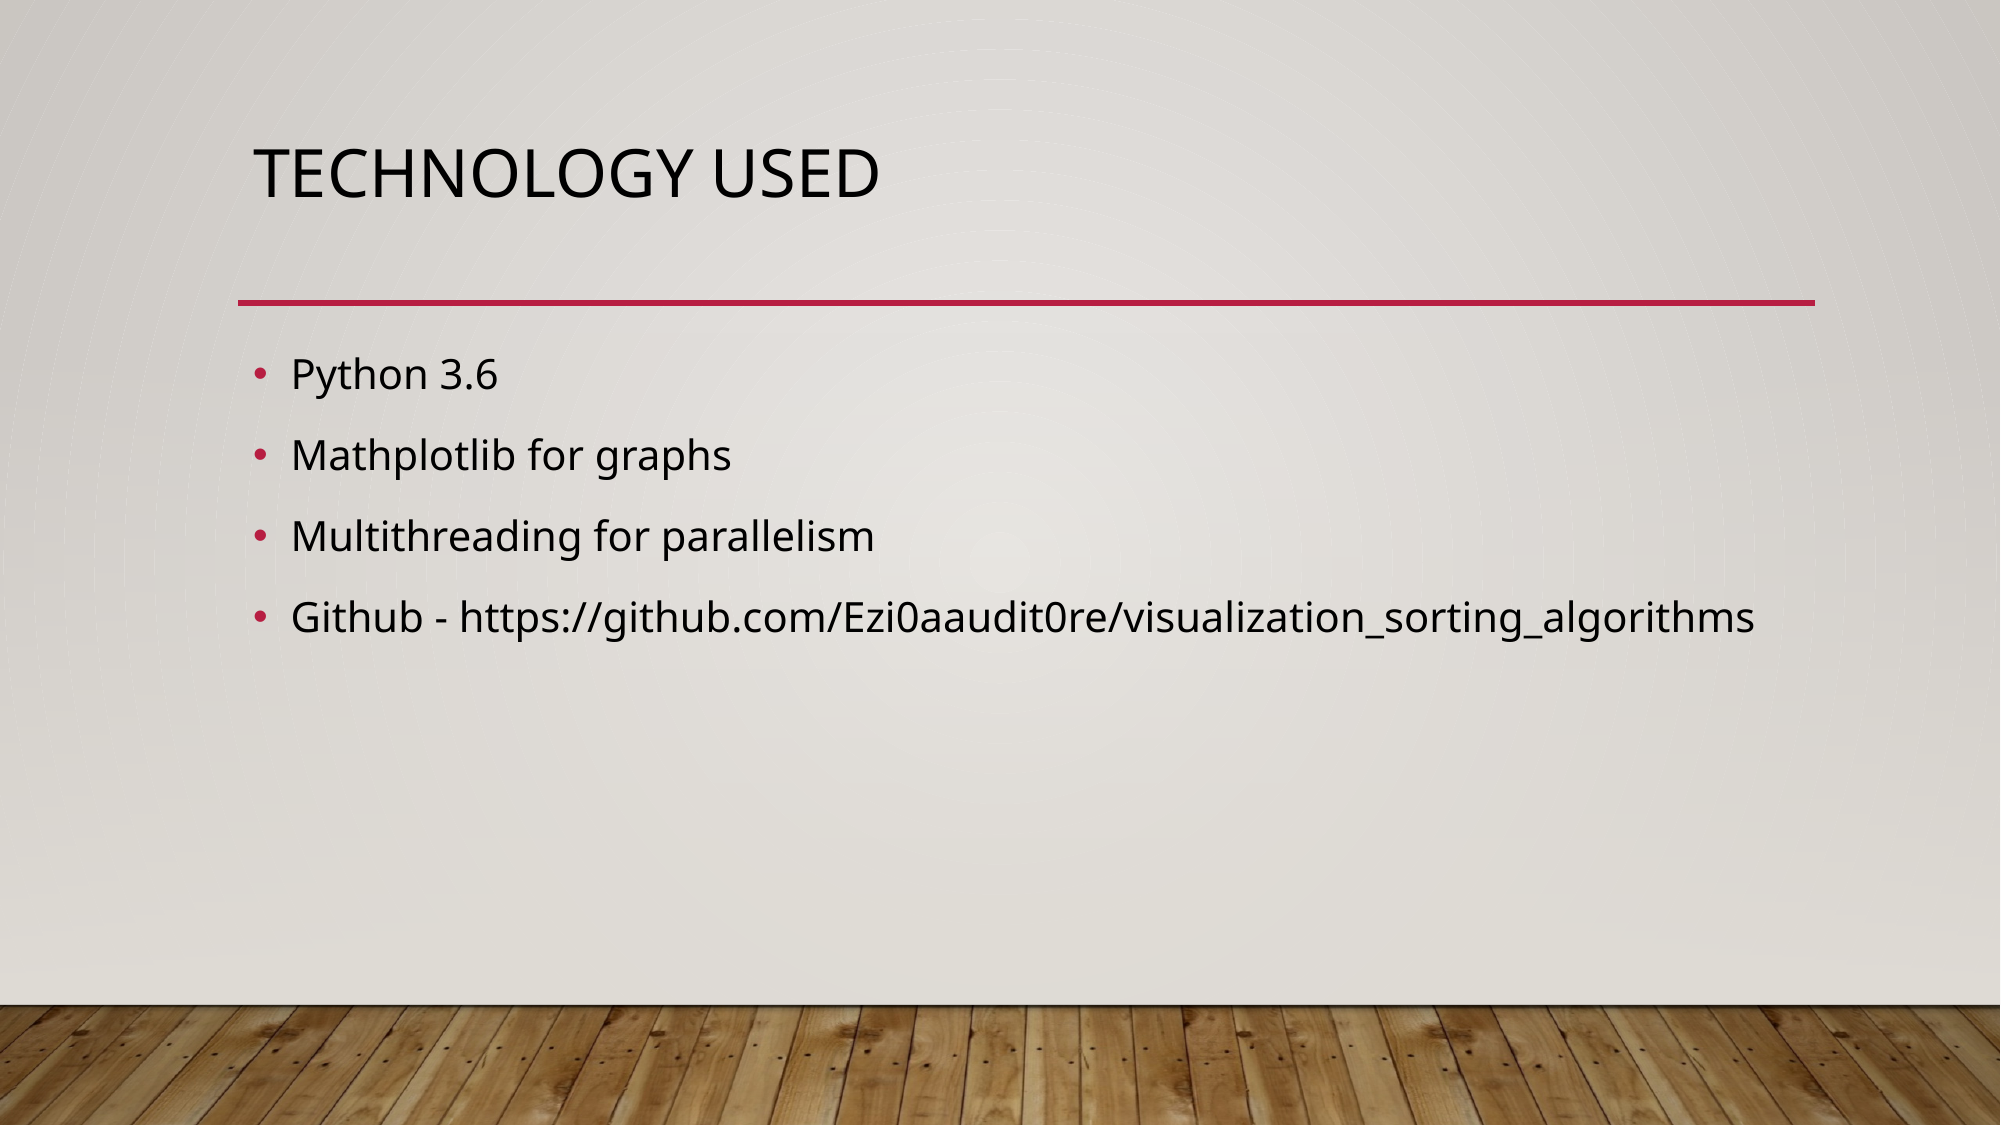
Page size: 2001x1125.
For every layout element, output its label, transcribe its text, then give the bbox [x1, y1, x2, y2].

list Python 3.6 Mathplotlib for graphs Multithreading for parallelism Github - https://github.com/Ezi0aaudit0re/visualization_sorting_algorithms [238, 330, 1814, 897]
picture [0, 1005, 2000, 1125]
title Technology used [238, 131, 1814, 305]
